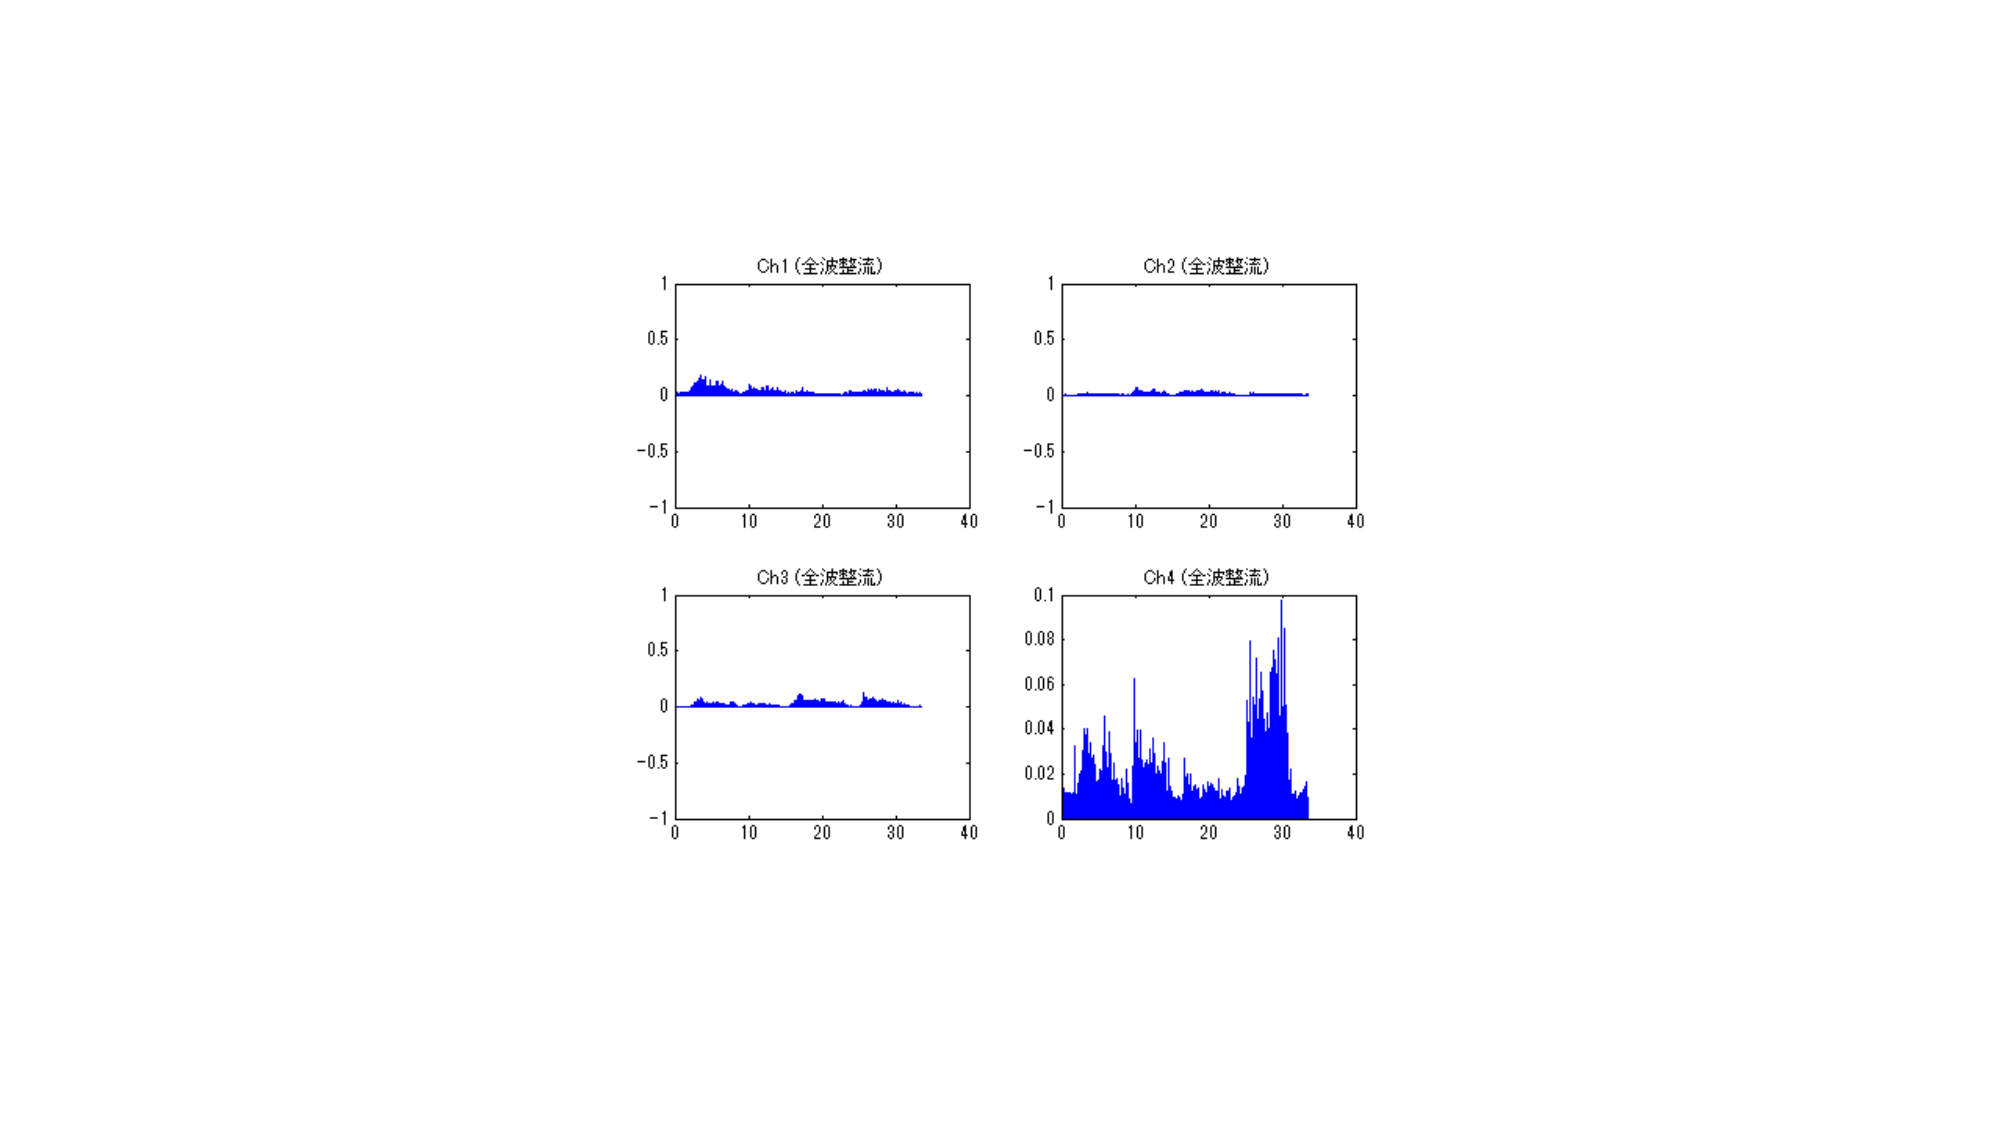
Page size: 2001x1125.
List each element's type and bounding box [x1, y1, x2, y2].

picture [561, 234, 1439, 891]
